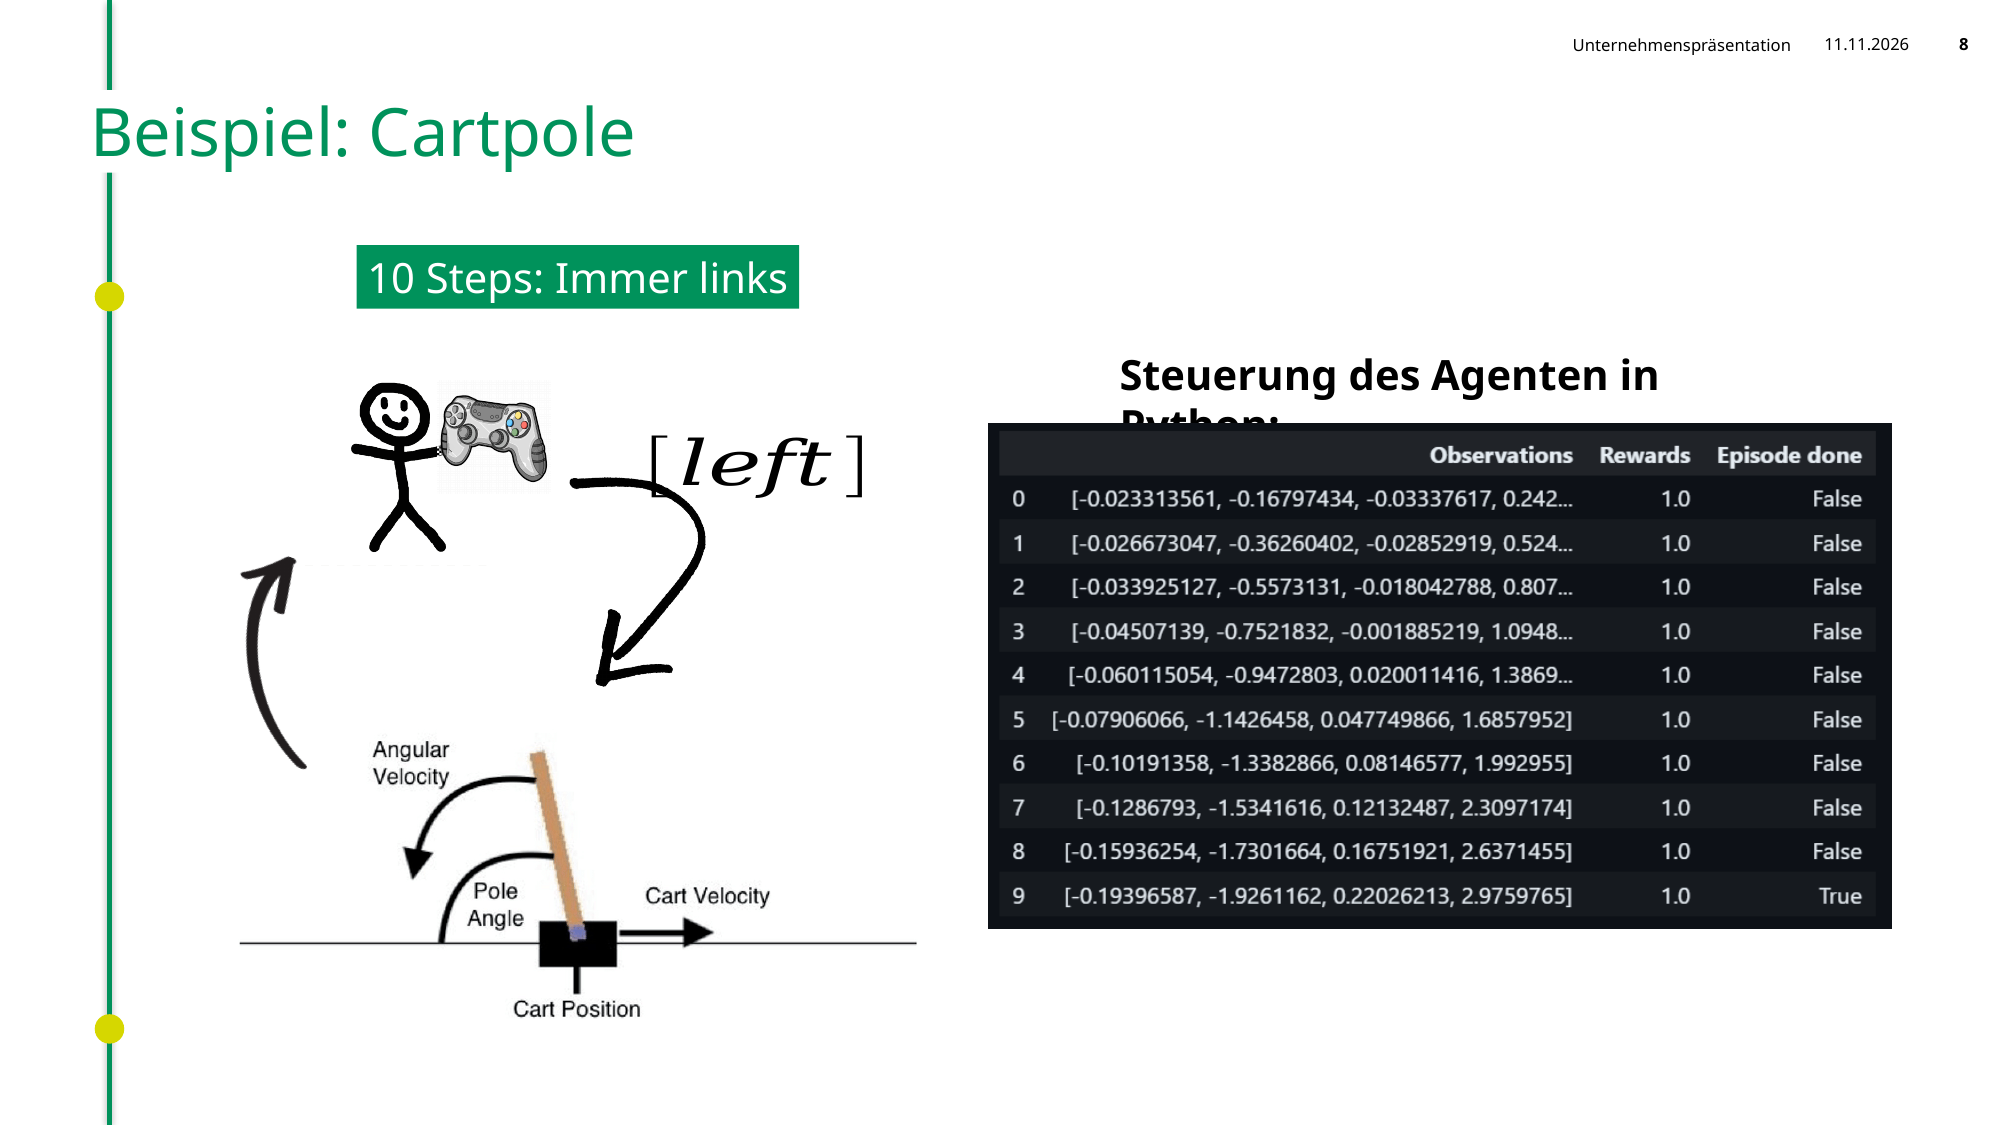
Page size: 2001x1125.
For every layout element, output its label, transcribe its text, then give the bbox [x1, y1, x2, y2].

text_box 10 Steps: Immer links [355, 243, 801, 311]
footer Unternehmenspräsentation [1153, 21, 1792, 69]
slide_number 8 [1921, 21, 1969, 69]
picture [988, 423, 1893, 930]
title Beispiel: Cartpole [129, 90, 965, 173]
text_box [94, 0, 125, 1125]
picture [124, 367, 918, 1019]
text_box Steuerung des Agenten in Python: [1119, 348, 1826, 413]
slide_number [1803, 21, 1910, 69]
